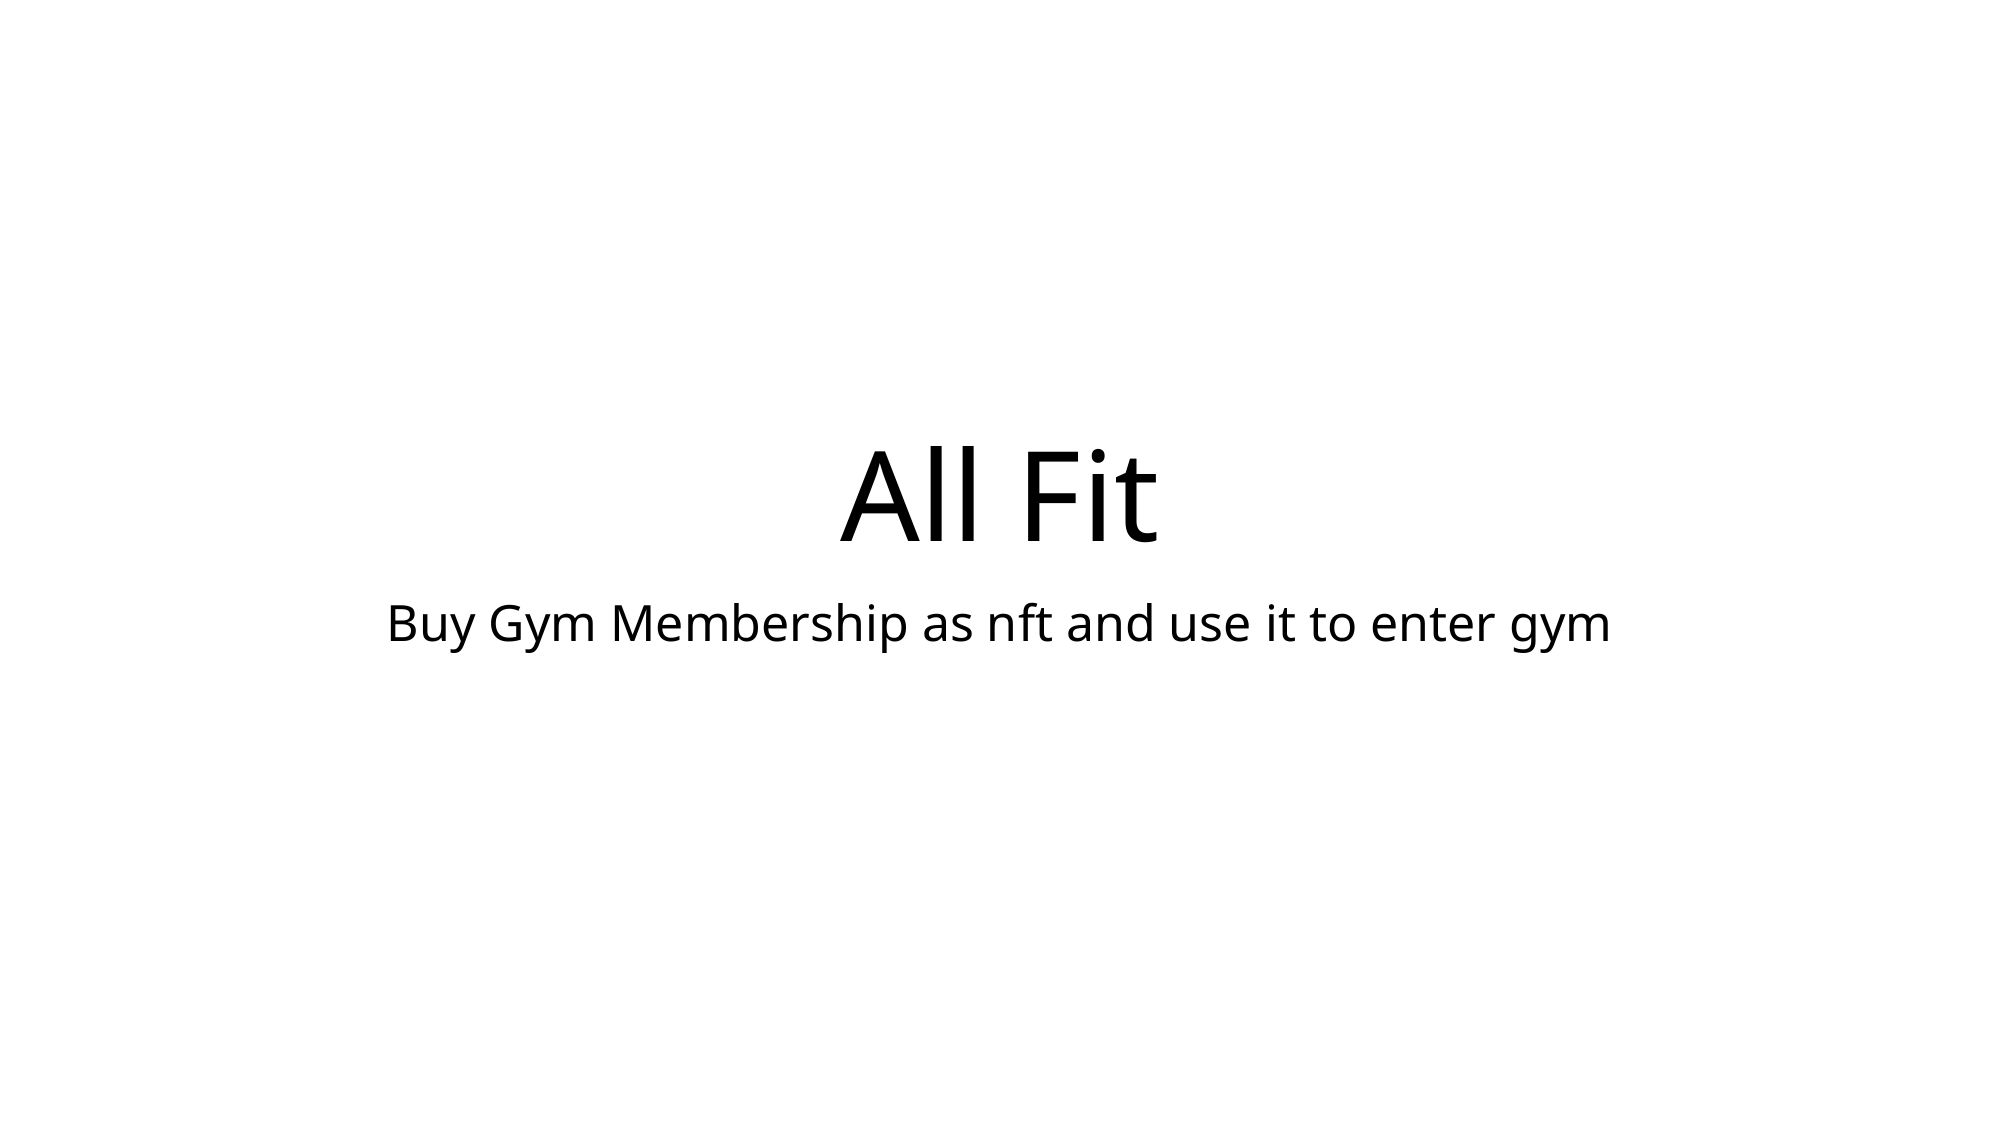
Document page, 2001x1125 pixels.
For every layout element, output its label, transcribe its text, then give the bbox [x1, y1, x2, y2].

title All Fit [249, 184, 1750, 576]
subtitle Buy Gym Membership as nft and use it to enter gym [249, 590, 1750, 863]
